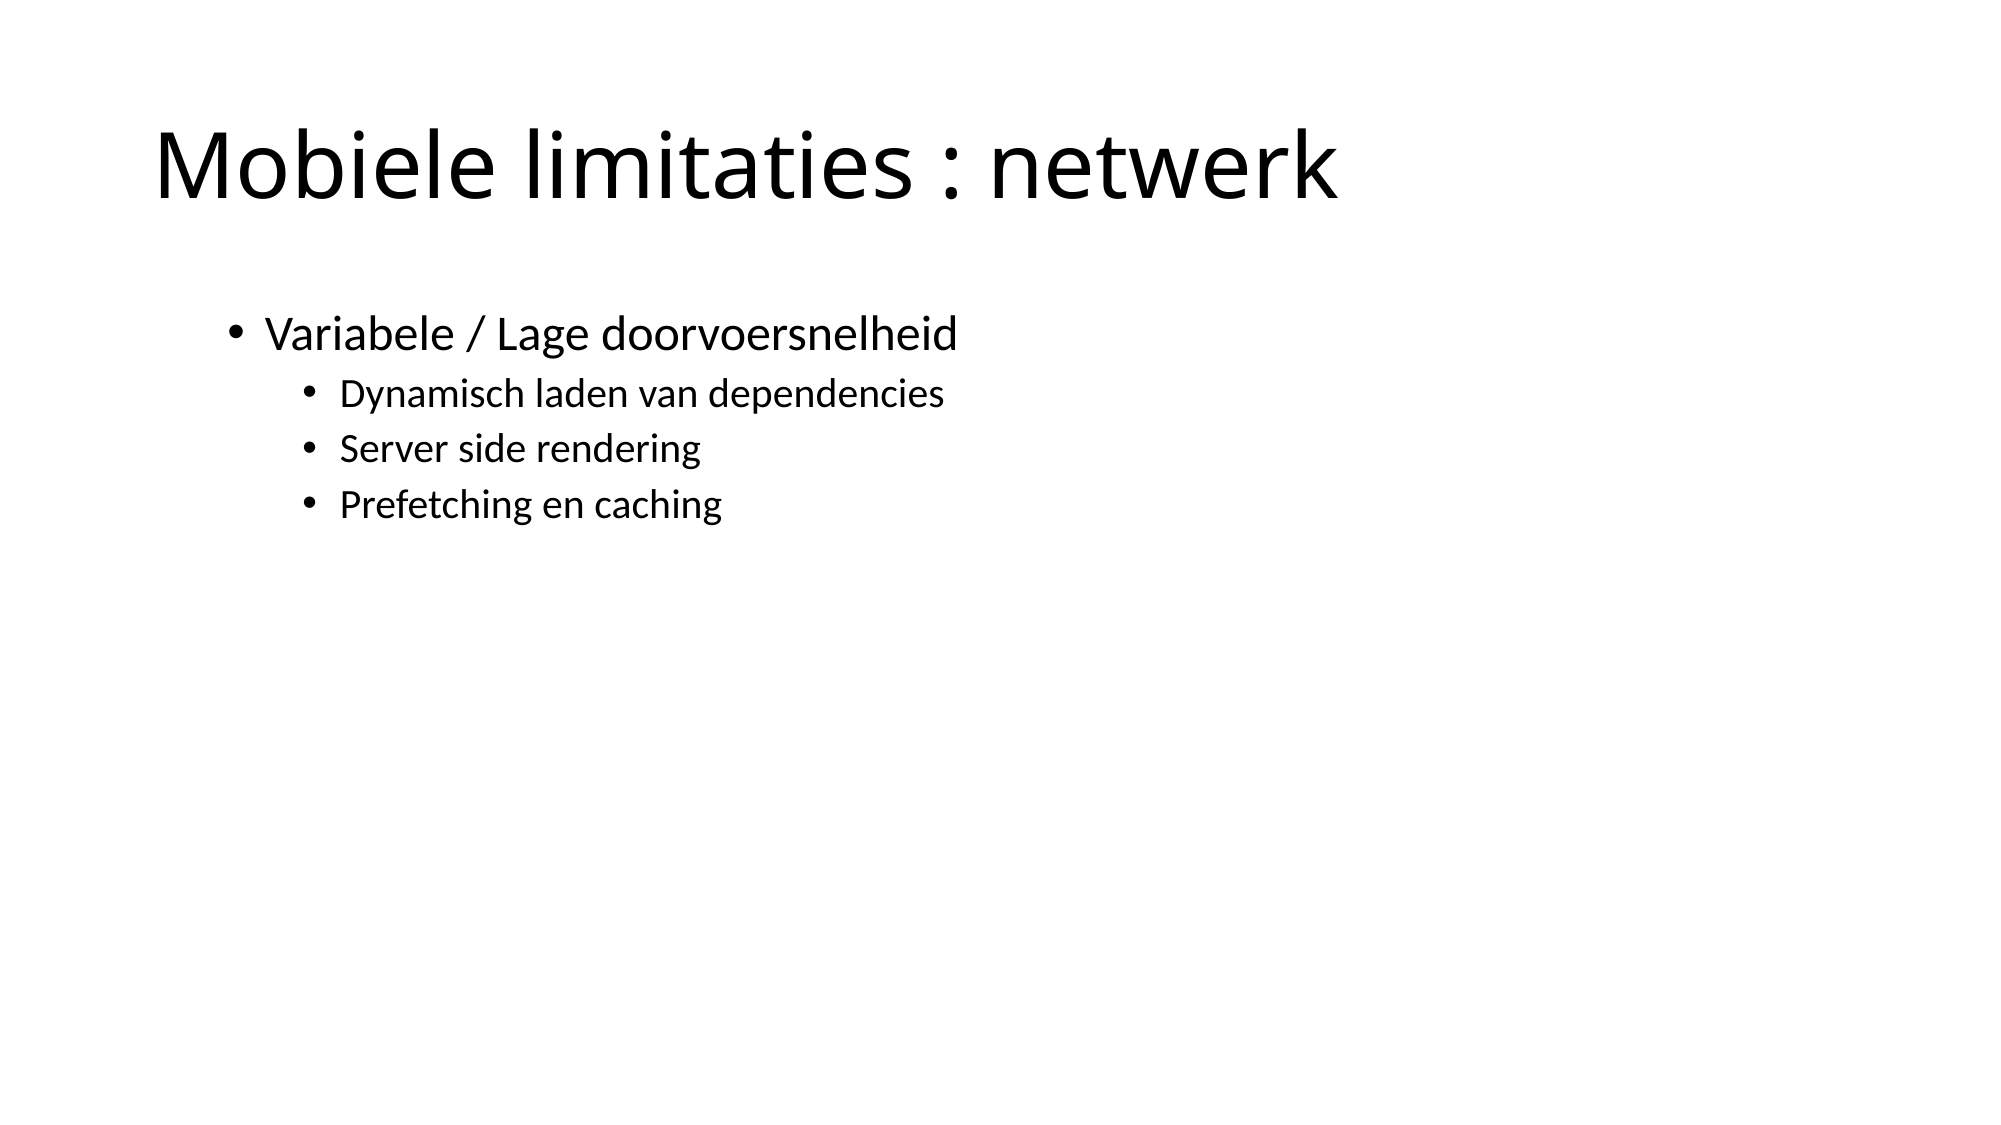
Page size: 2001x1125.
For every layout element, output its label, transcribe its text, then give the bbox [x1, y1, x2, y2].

list Variabele / Lage doorvoersnelheid Dynamisch laden van dependencies Server side rendering Prefetching en caching [137, 299, 1863, 1014]
title Mobiele limitaties : netwerk [137, 59, 1863, 278]
